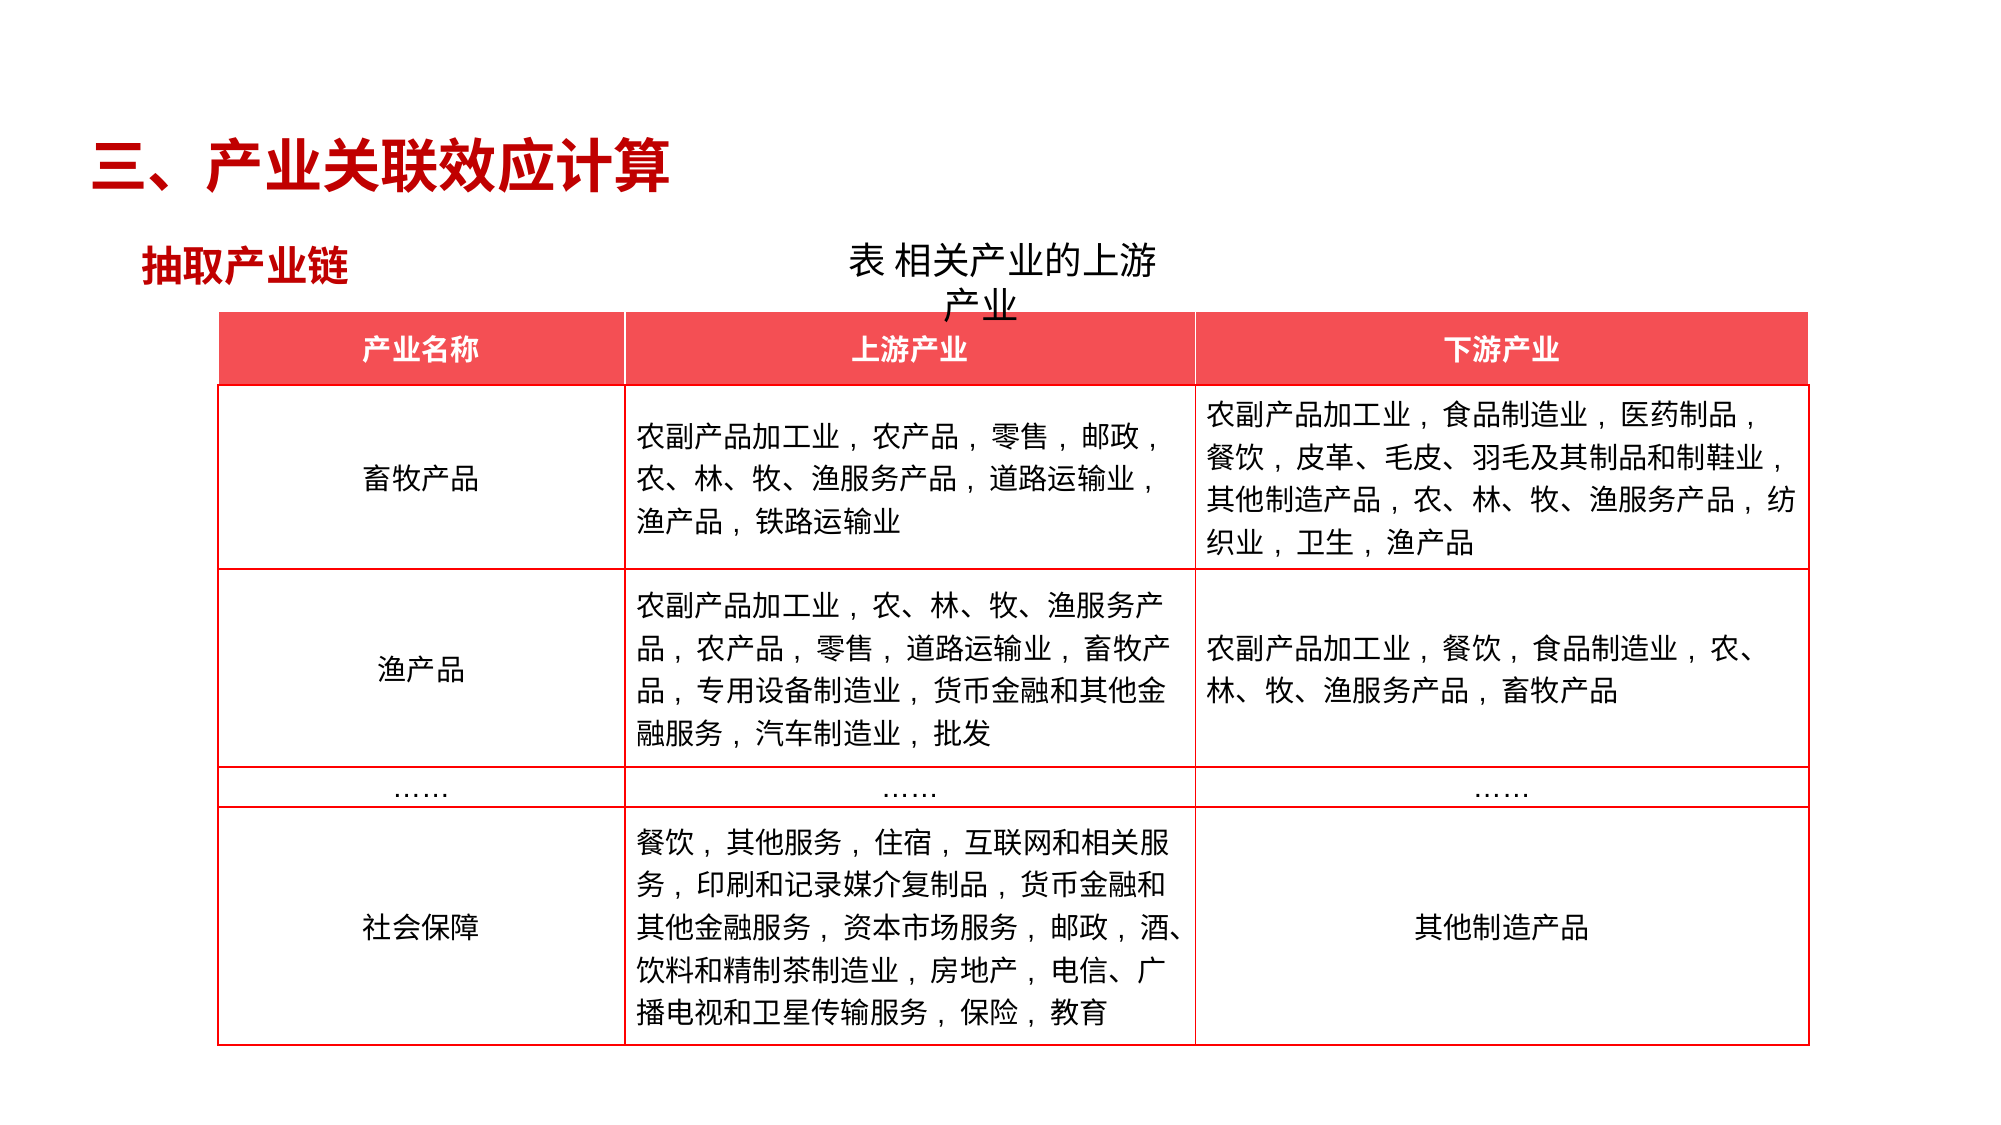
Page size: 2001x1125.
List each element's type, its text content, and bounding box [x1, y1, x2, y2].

table_cell …… [219, 768, 624, 806]
table_header 产业名称 [219, 312, 624, 384]
table_cell 餐饮, 其他服务, 住宿, 互联网和相关服务, 印刷和记录媒介复制品, 货币金融和其他金融服务, 资本市场服务, 邮政, 酒、饮料和精制茶制造业, 房地产, 电信、广播电视和卫星传输服务, 保险, 教育 [626, 808, 1195, 1044]
table_cell 农副产品加工业, 农产品, 零售, 邮政, 农、林、牧、渔服务产品, 道路运输业, 渔产品, 铁路运输业 [626, 386, 1195, 568]
table_cell 其他制造产品 [1196, 808, 1808, 1044]
table_cell 农副产品加工业, 食品制造业, 医药制品, 餐饮, 皮革、毛皮、羽毛及其制品和制鞋业, 其他制造产品, 农、林、牧、渔服务产品, 纺织业, 卫生, 渔产品 [1196, 386, 1808, 568]
table_header 下游产业 [1196, 312, 1808, 384]
table_cell 畜牧产品 [219, 386, 624, 568]
table_header 上游产业 [626, 312, 1195, 384]
table_cell 农副产品加工业, 农、林、牧、渔服务产品, 农产品, 零售, 道路运输业, 畜牧产品, 专用设备制造业, 货币金融和其他金融服务, 汽车制造业, 批发 [626, 570, 1195, 766]
table_cell …… [1196, 768, 1808, 806]
table_cell 农副产品加工业, 餐饮, 食品制造业, 农、林、牧、渔服务产品, 畜牧产品 [1196, 570, 1808, 766]
text_box 三、产业关联效应计算 [74, 100, 735, 207]
table_cell 渔产品 [219, 570, 624, 766]
table_cell 社会保障 [219, 808, 624, 1044]
table_cell …… [626, 768, 1195, 806]
text_box 表 相关产业的上游产业 [774, 229, 1188, 290]
text_box 抽取产业链 [126, 207, 544, 298]
